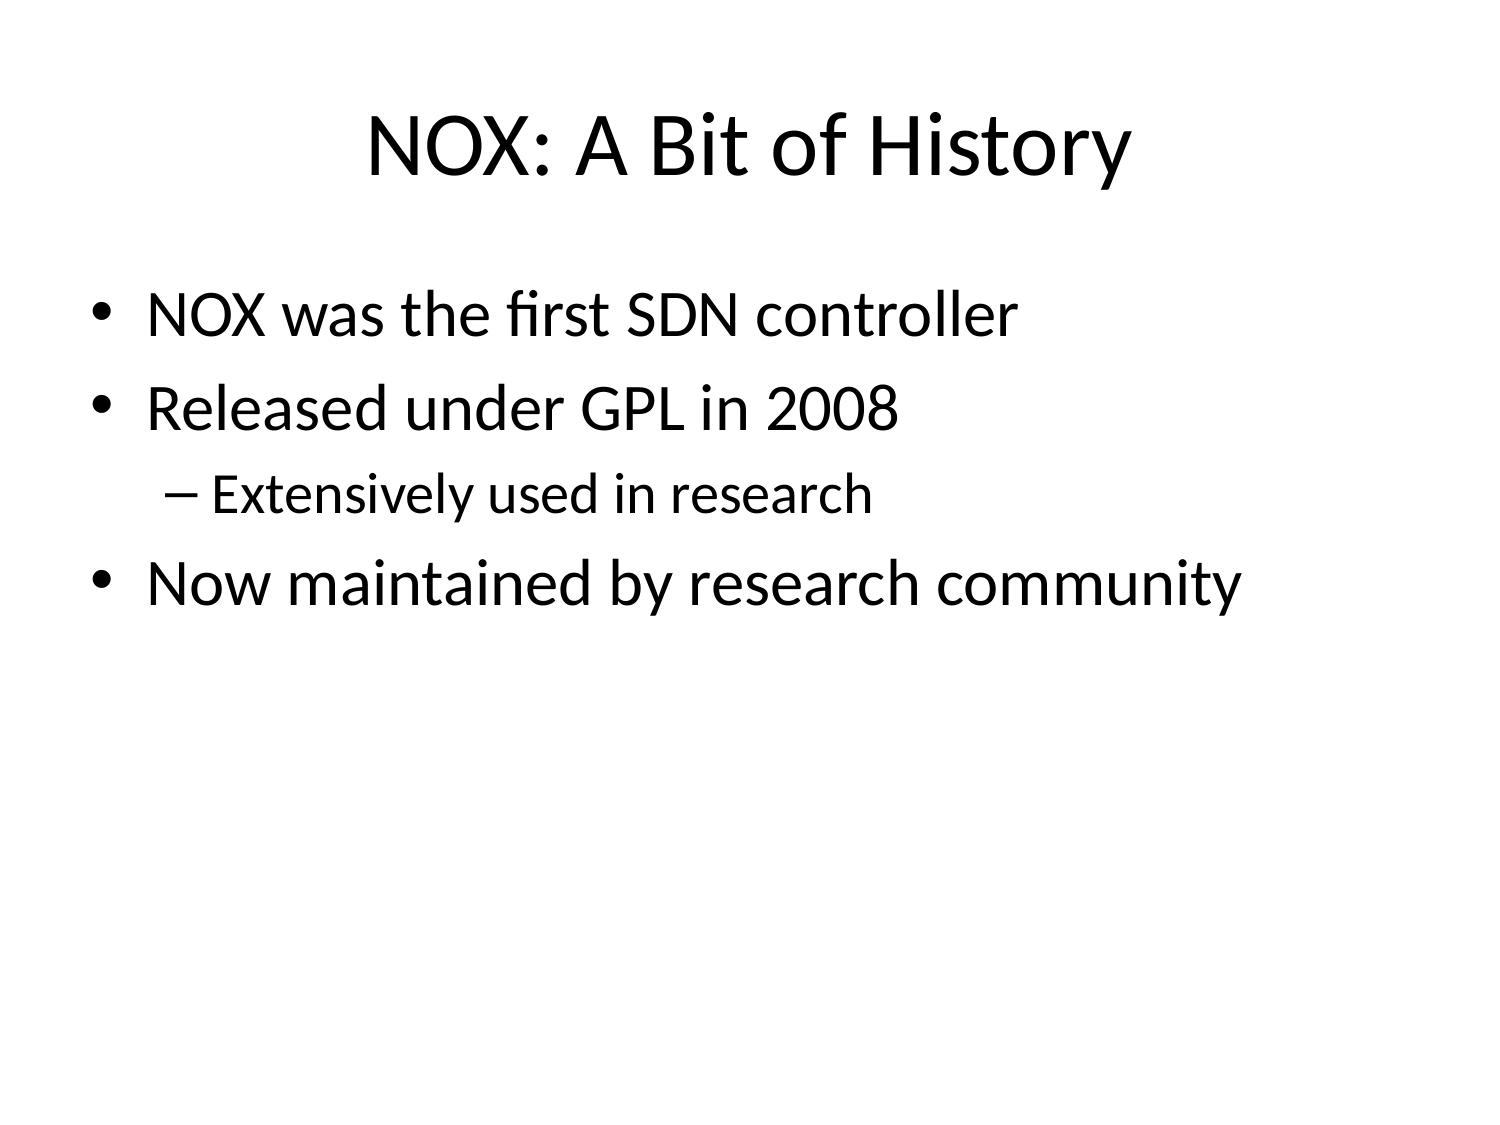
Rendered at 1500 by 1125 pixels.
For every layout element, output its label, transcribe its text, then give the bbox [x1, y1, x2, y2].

title NOX: A Bit of History [75, 45, 1425, 233]
list NOX was the first SDN controller Released under GPL in 2008 Extensively used in research Now maintained by research community [75, 262, 1425, 1005]
